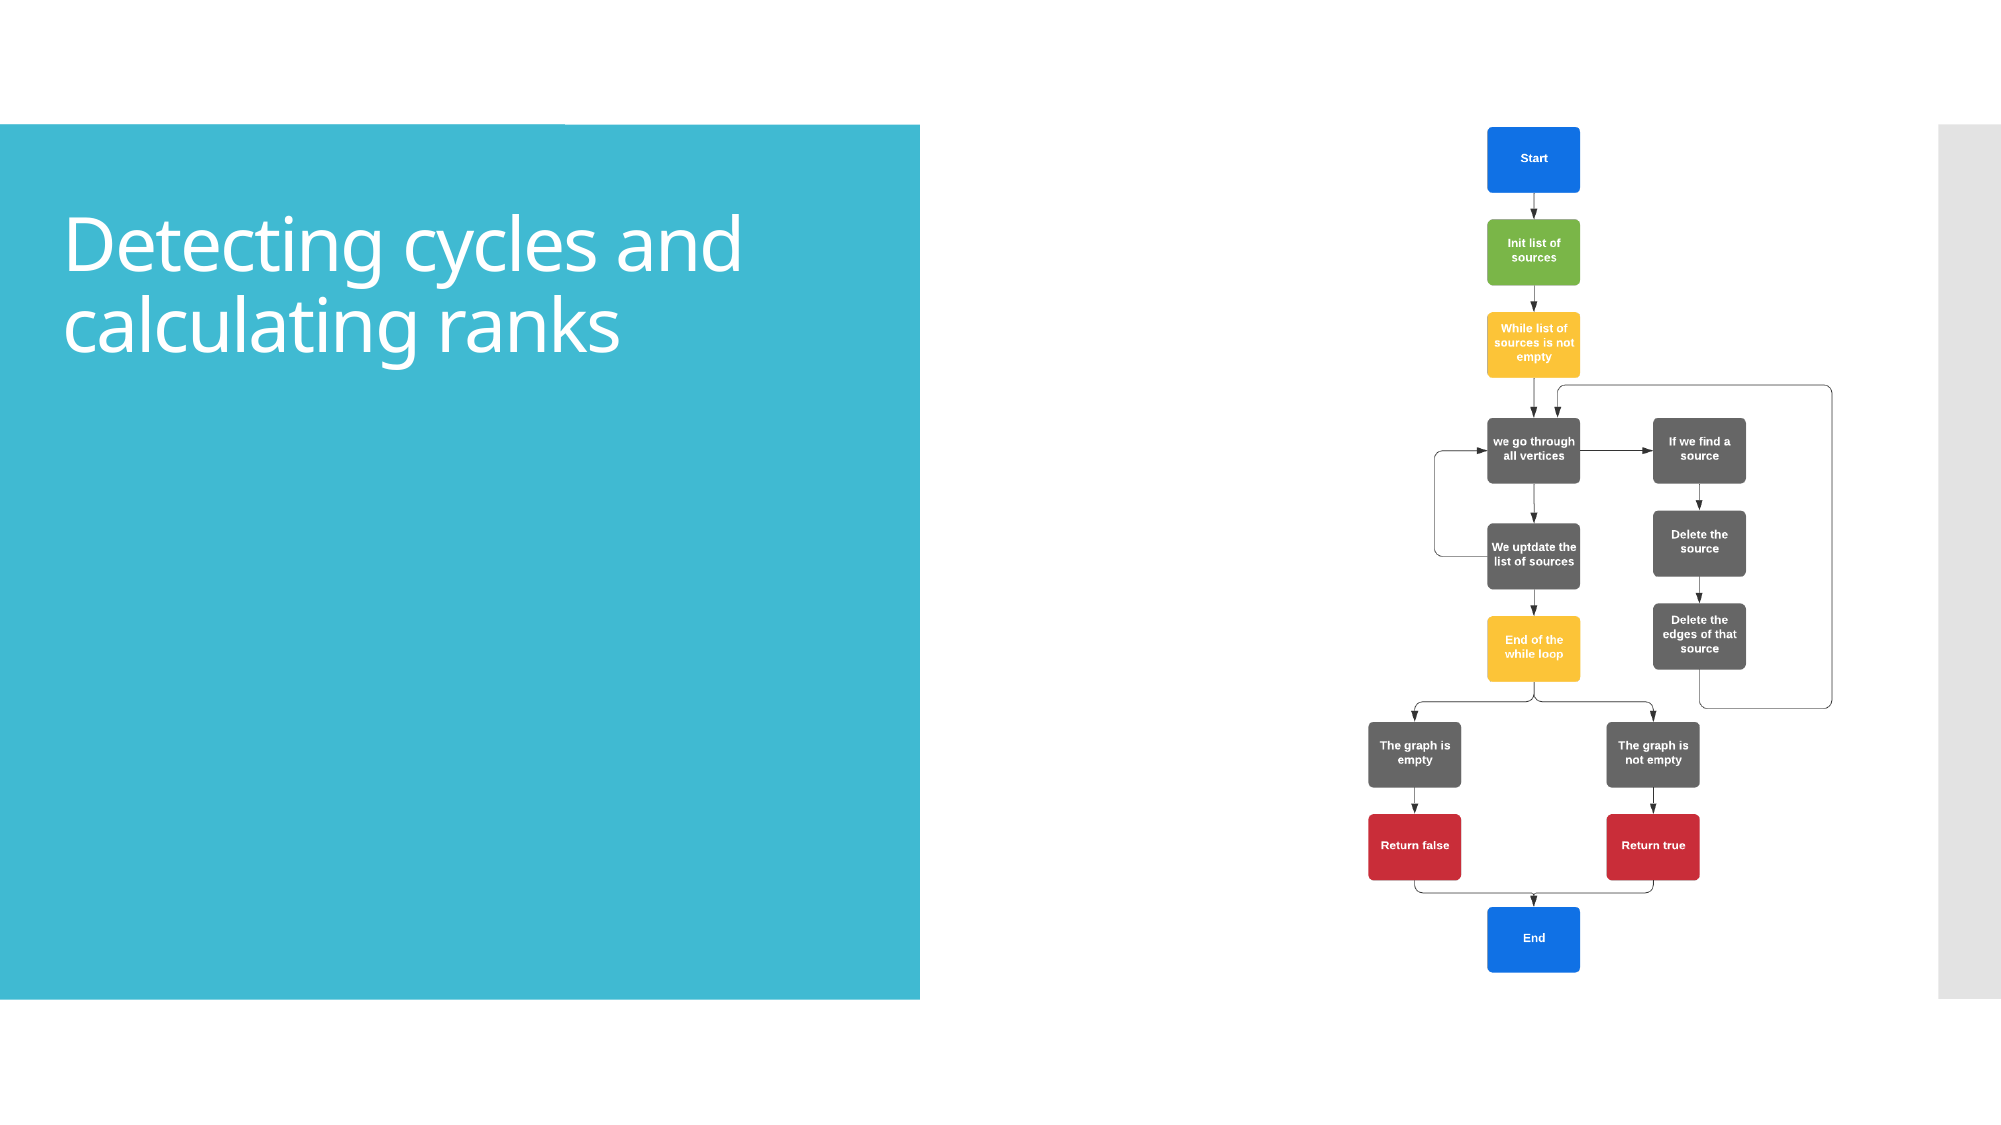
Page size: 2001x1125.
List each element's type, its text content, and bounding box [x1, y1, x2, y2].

title Detecting cycles and calculating ranks [47, 184, 868, 391]
picture [997, 124, 1858, 1000]
text_box [0, 124, 921, 1000]
